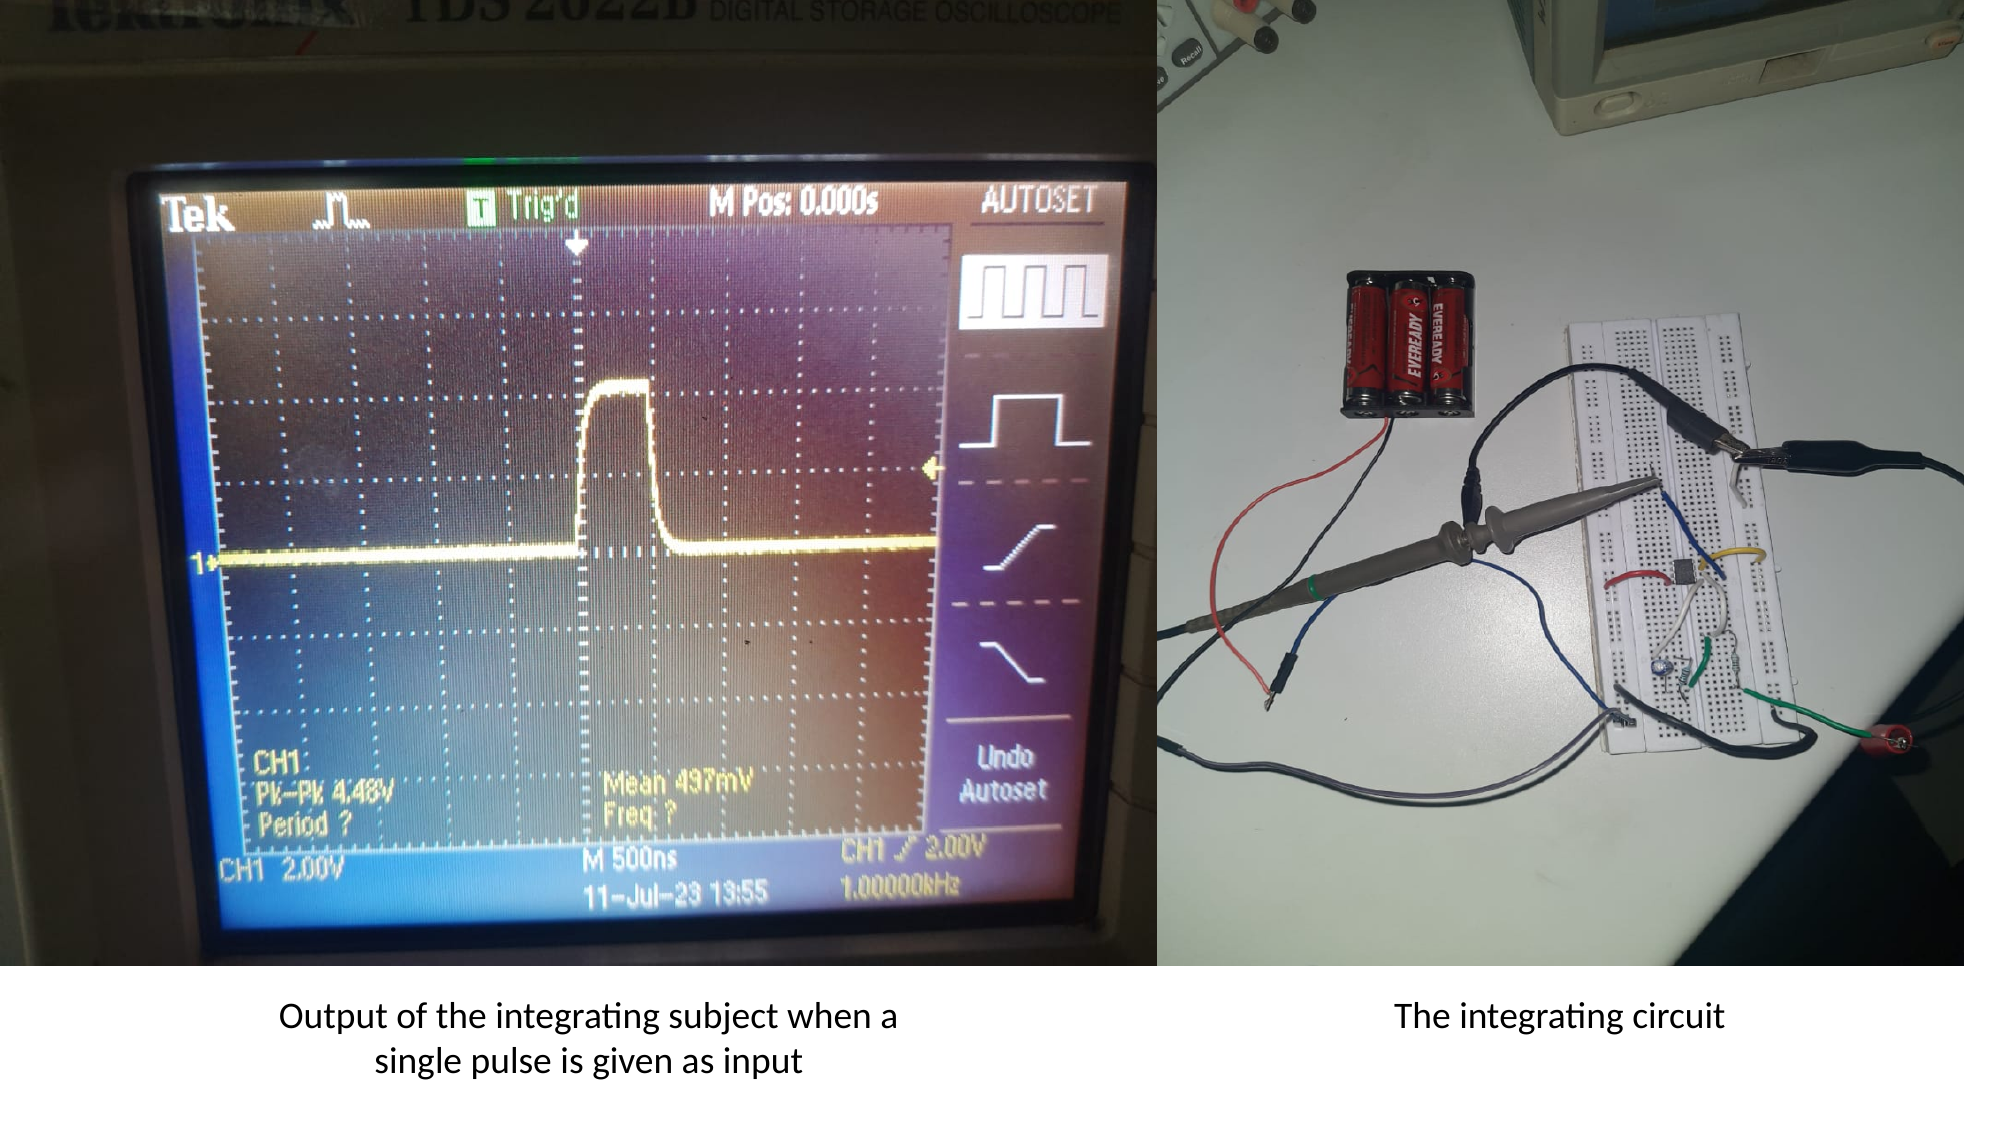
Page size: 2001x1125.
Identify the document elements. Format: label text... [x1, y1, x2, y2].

text_box The integrating circuit [1229, 984, 1891, 1044]
picture [0, 0, 2000, 966]
text_box Output of the integrating subject when a single pulse is given as input [258, 984, 920, 1089]
